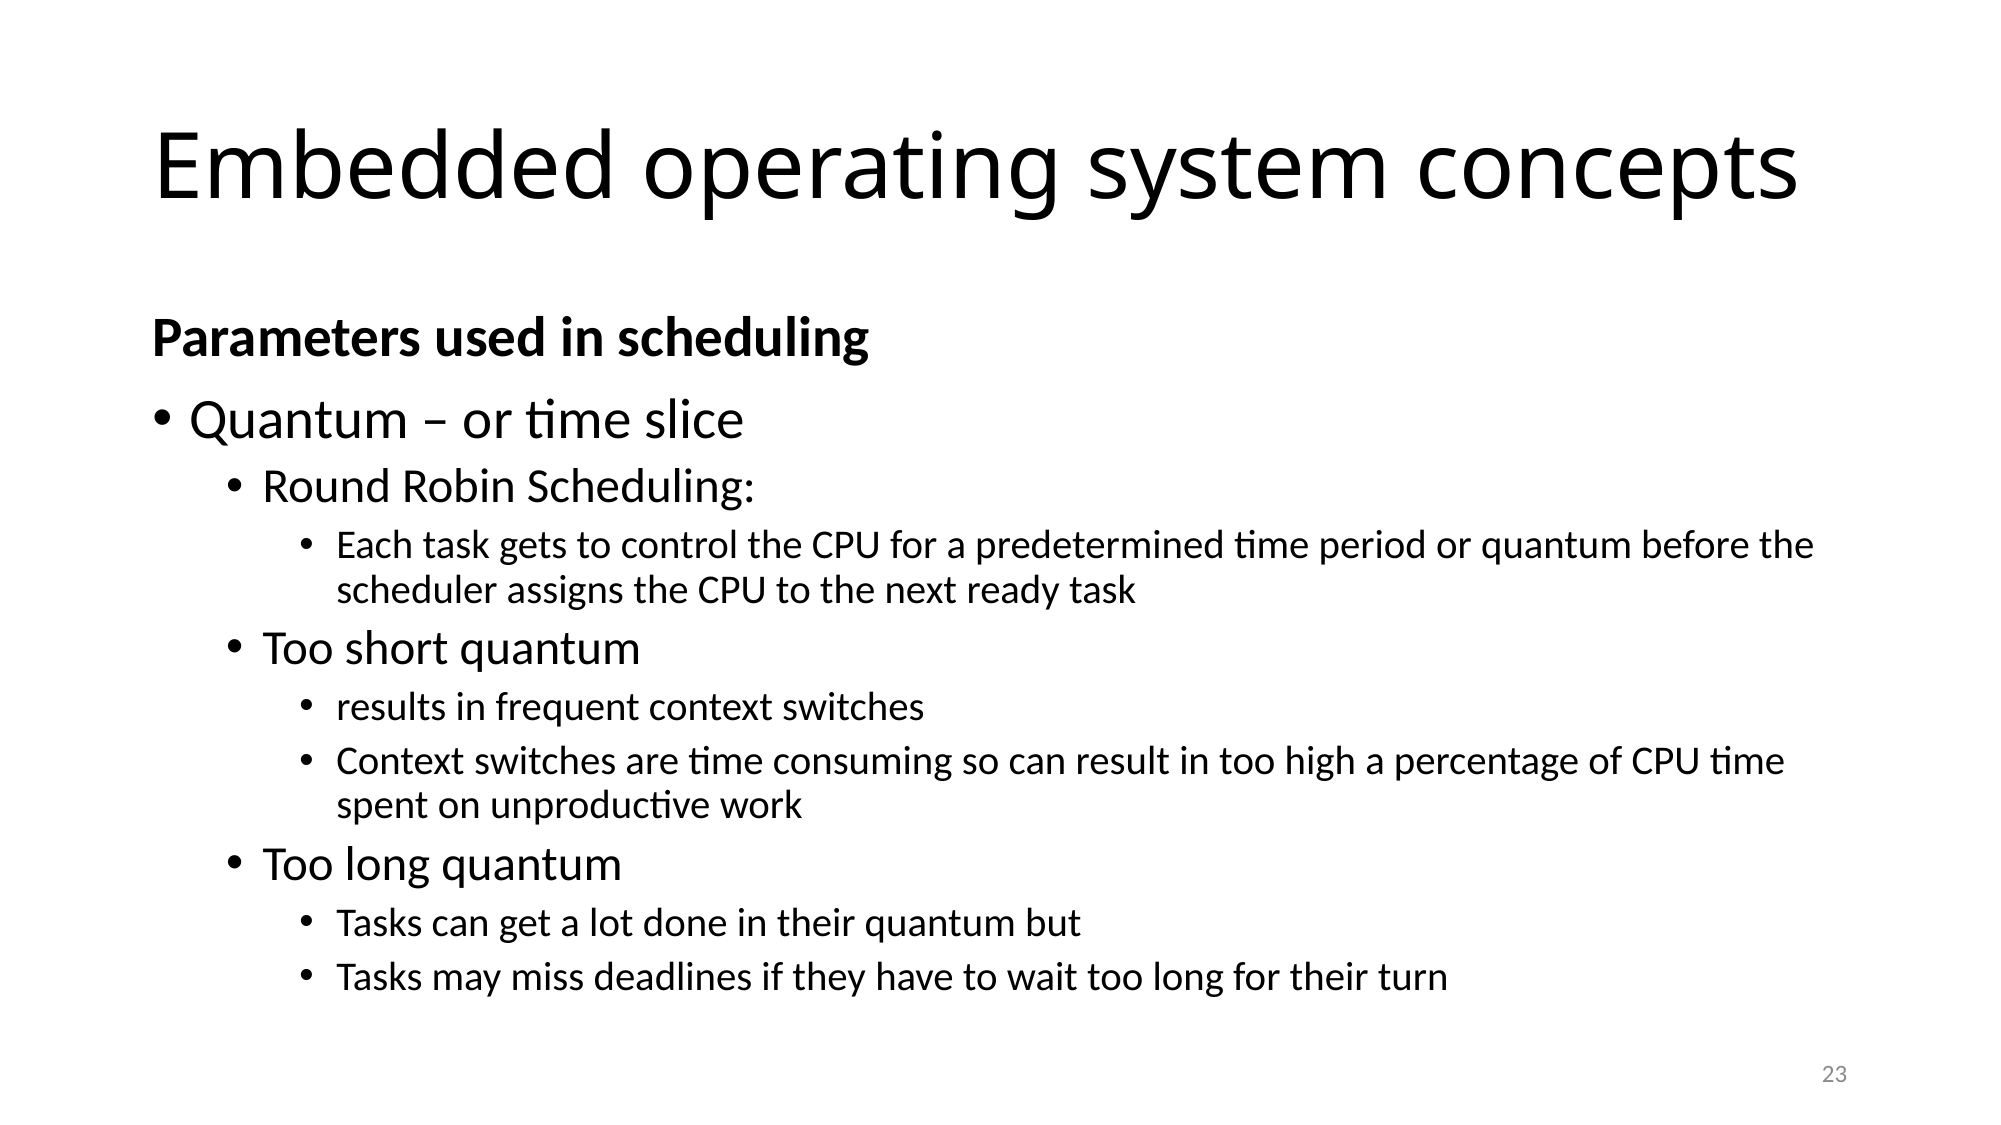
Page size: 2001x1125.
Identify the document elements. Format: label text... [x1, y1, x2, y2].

list Parameters used in scheduling Quantum – or time slice Round Robin Scheduling: Each task gets to control the CPU for a predetermined time period or quantum before the scheduler assigns the CPU to the next ready task Too short quantum results in frequent context switches Context switches are time consuming so can result in too high a percentage of CPU time spent on unproductive work Too long quantum Tasks can get a lot done in their quantum but Tasks may miss deadlines if they have to wait too long for their turn [137, 299, 1863, 1014]
slide_number 23 [1412, 1042, 1863, 1103]
title Embedded operating system concepts [137, 59, 1863, 278]
